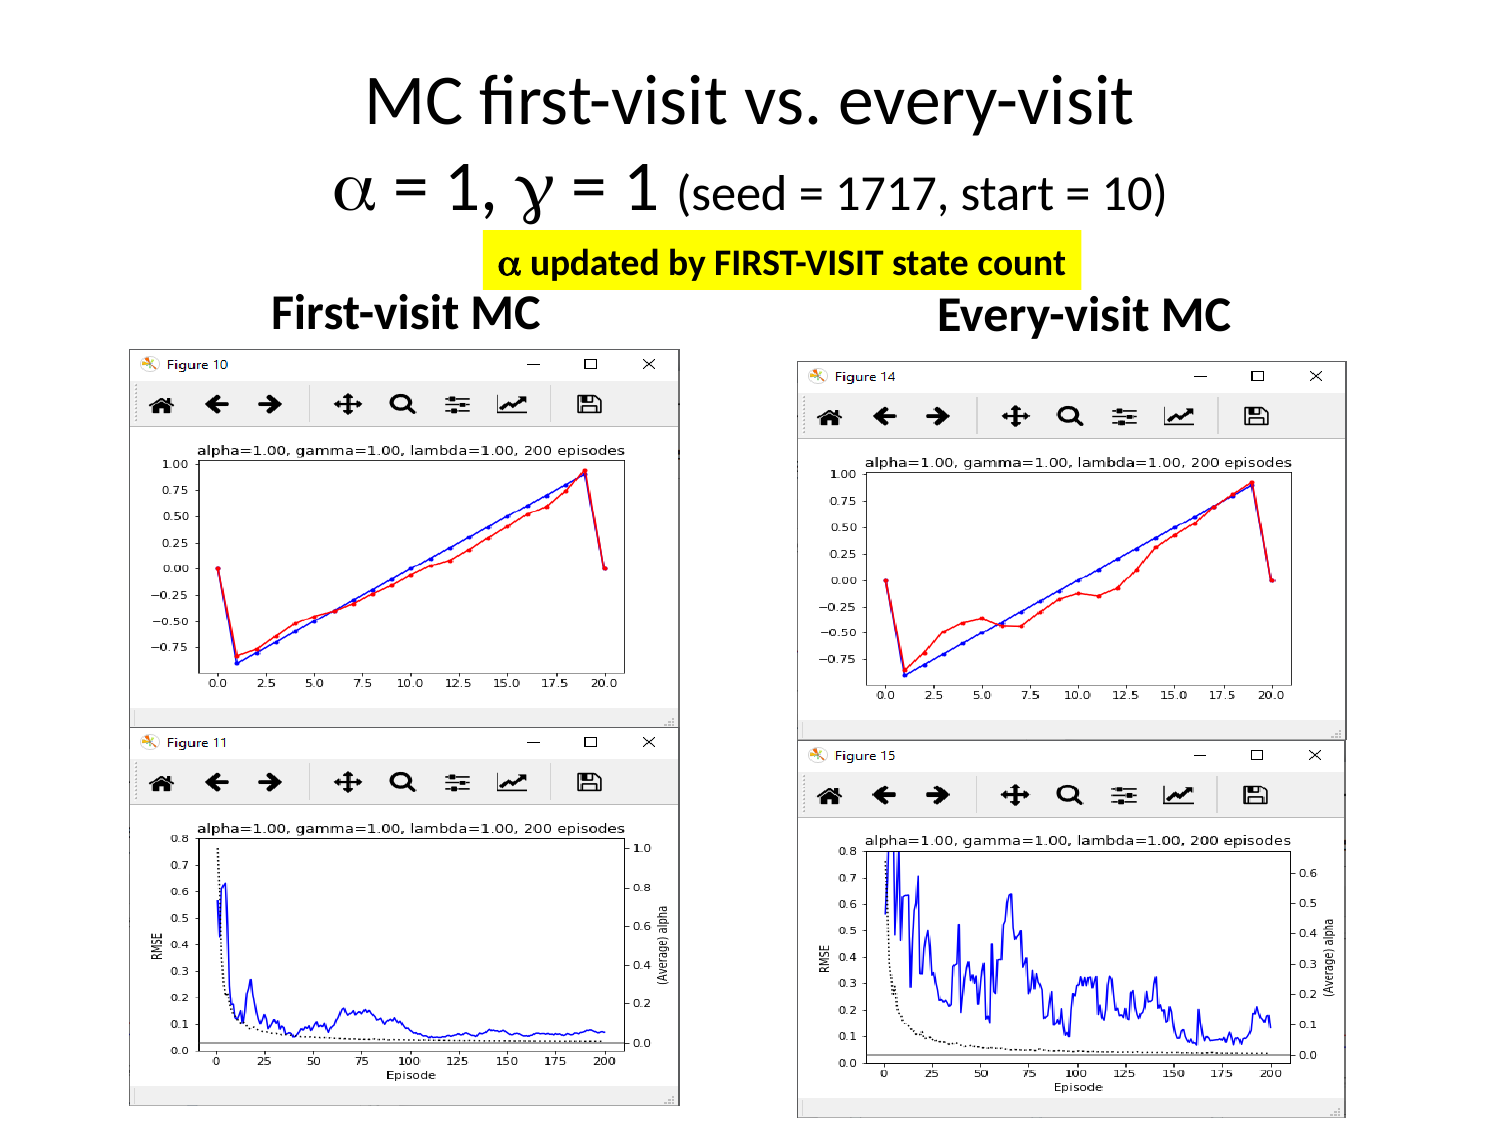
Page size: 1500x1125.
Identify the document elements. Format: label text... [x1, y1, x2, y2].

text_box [796, 361, 1347, 1118]
text_box  updated by FIRST-VISIT state count [482, 230, 1082, 290]
title MC first-visit vs. every-visit  = 1,  = 1 (seed = 1717, start = 10) [75, 45, 1425, 233]
text_box Every-visit MC [922, 274, 1247, 349]
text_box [129, 349, 680, 1107]
text_box First-visit MC [256, 272, 556, 348]
